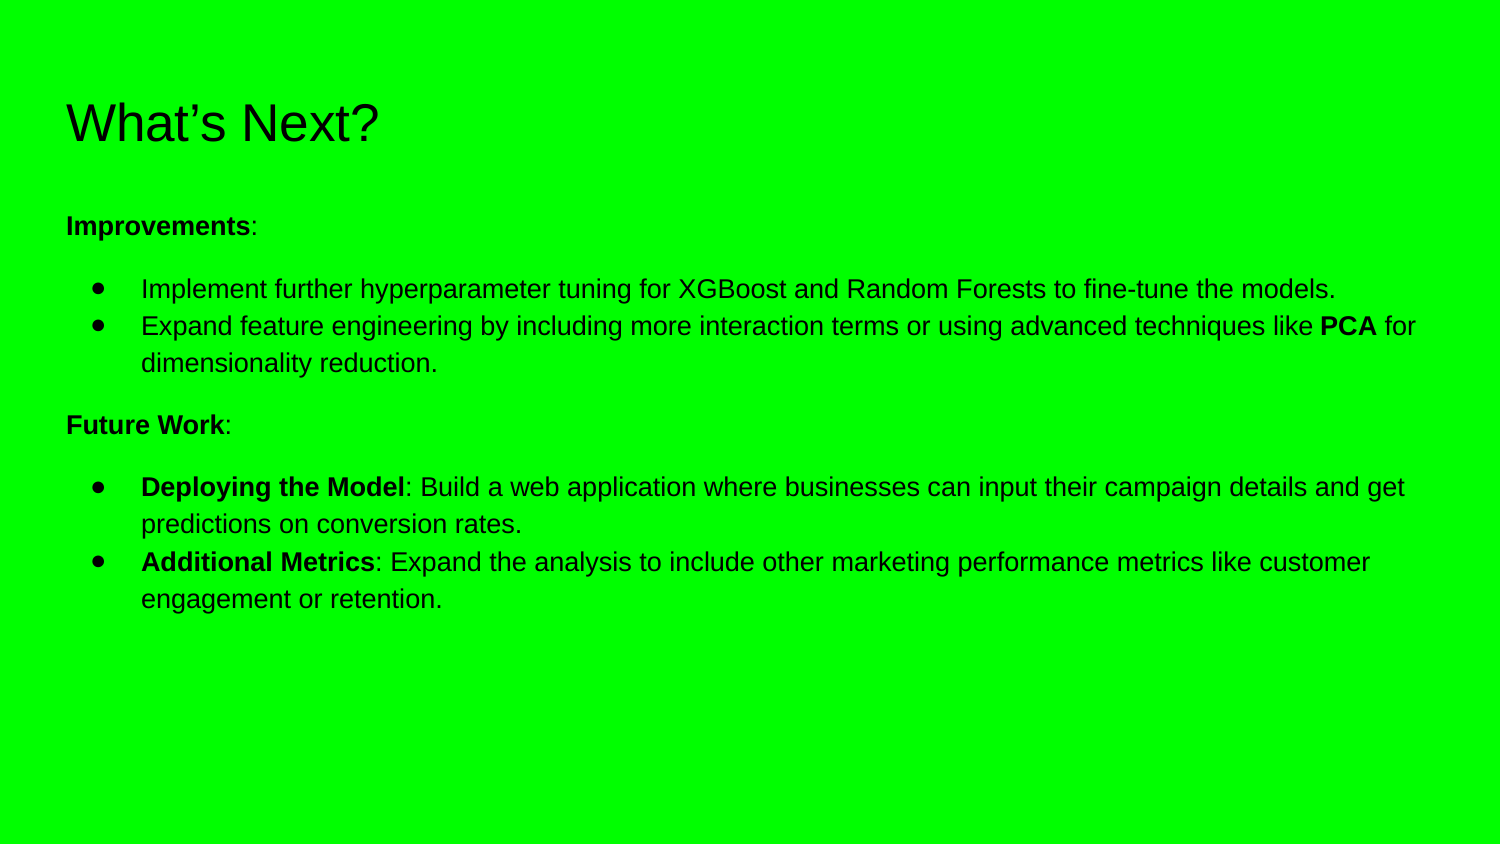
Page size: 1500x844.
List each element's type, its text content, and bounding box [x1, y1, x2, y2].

list Improvements: Implement further hyperparameter tuning for XGBoost and Random Forests to fine-tune the models. Expand feature engineering by including more interaction terms or using advanced techniques like PCA for dimensionality reduction. Future Work: Deploying the Model: Build a web application where businesses can input their campaign details and get predictions on conversion rates. Additional Metrics: Expand the analysis to include other marketing performance metrics like customer engagement or retention. [51, 189, 1449, 750]
title What’s Next? [51, 72, 1449, 167]
